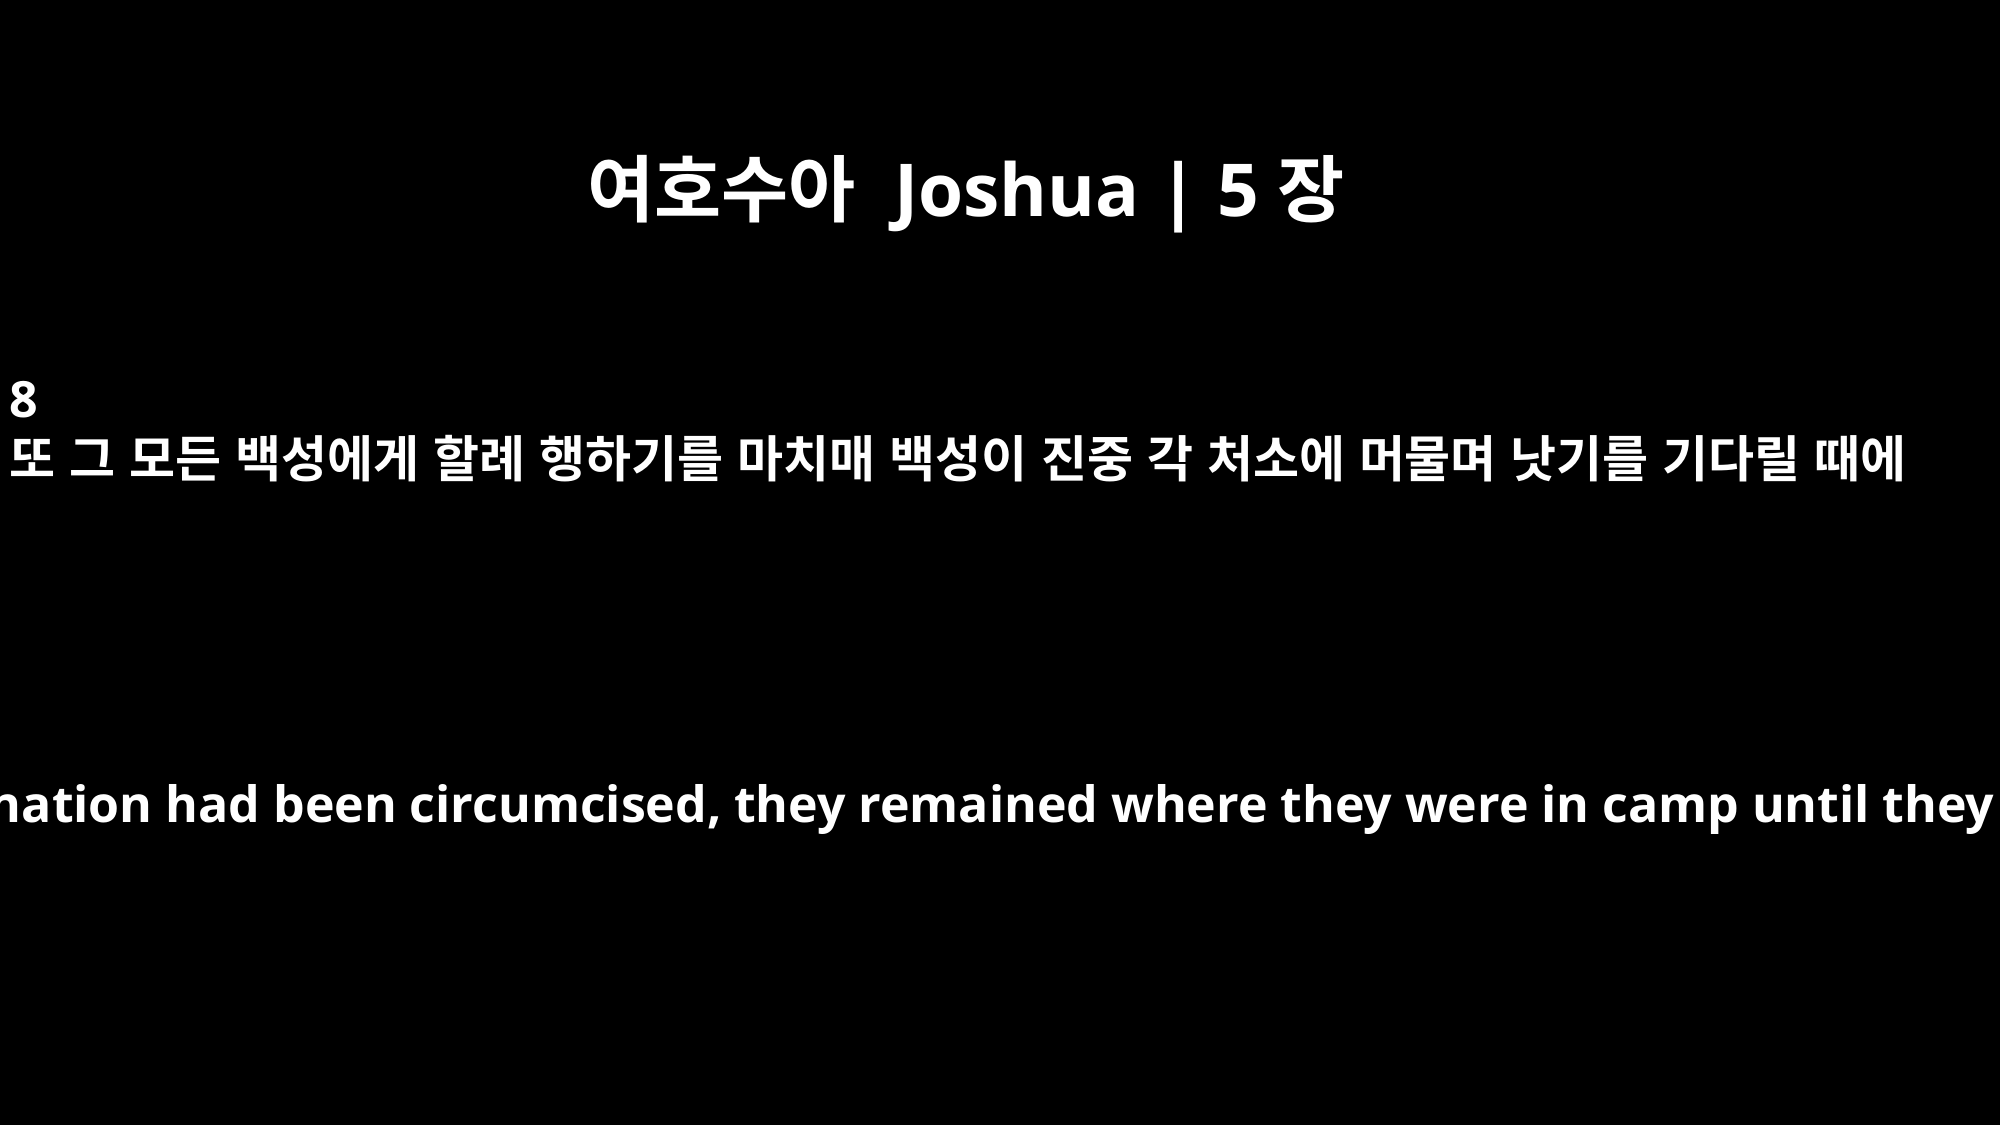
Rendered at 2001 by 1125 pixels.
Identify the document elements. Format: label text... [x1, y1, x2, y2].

text_box 8 또 그 모든 백성에게 할례 행하기를 마치매 백성이 진중 각 처소에 머물며 낫기를 기다릴 때에 [0, 359, 1923, 495]
text_box And after the whole nation had been circumcised, they remained where they were in camp until they were healed. [0, 764, 2000, 840]
text_box 여호수아 Joshua | 5장 [572, 136, 1360, 239]
